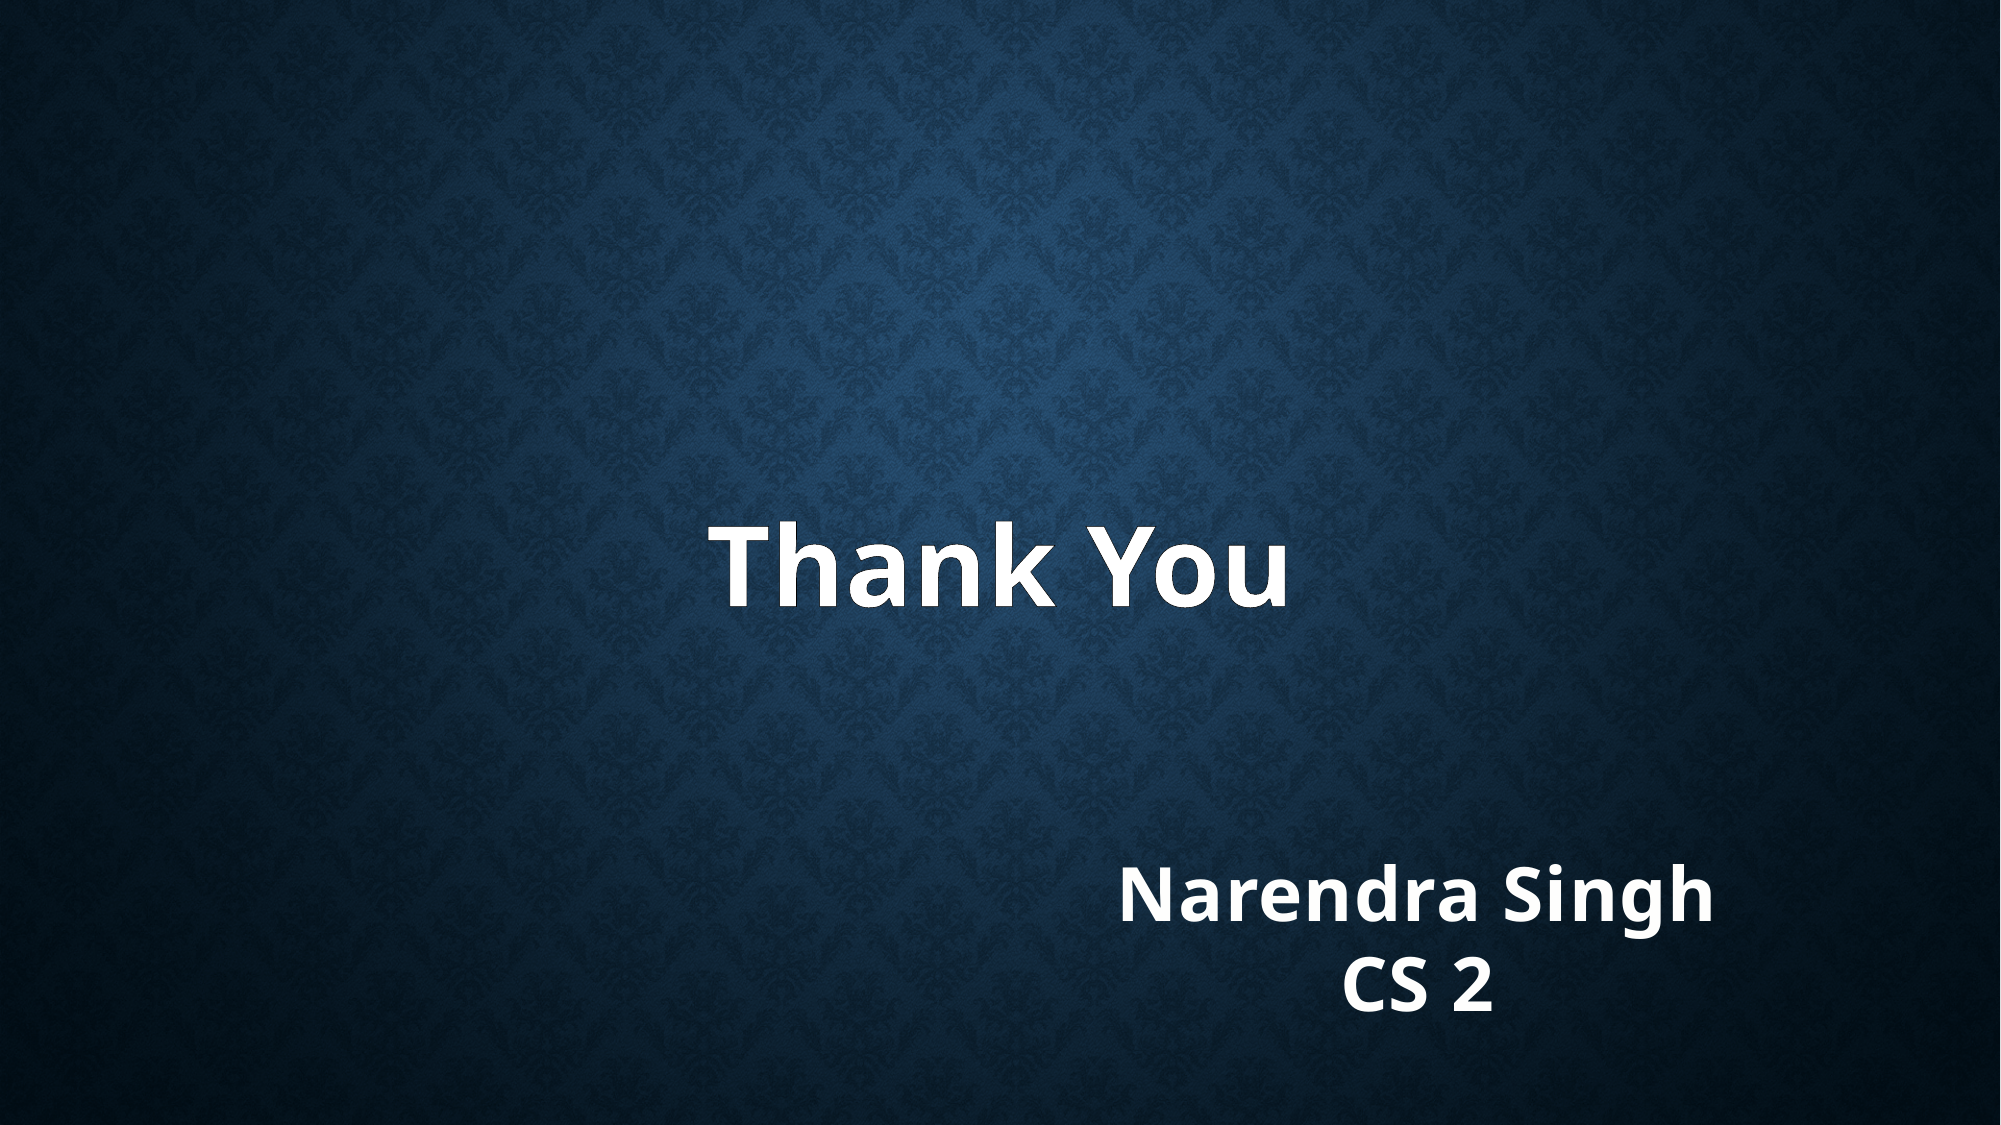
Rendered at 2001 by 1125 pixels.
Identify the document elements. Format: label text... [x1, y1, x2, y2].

text_box Thank You [690, 486, 1310, 637]
text_box Narendra Singh CS 2 [1101, 839, 1733, 1035]
